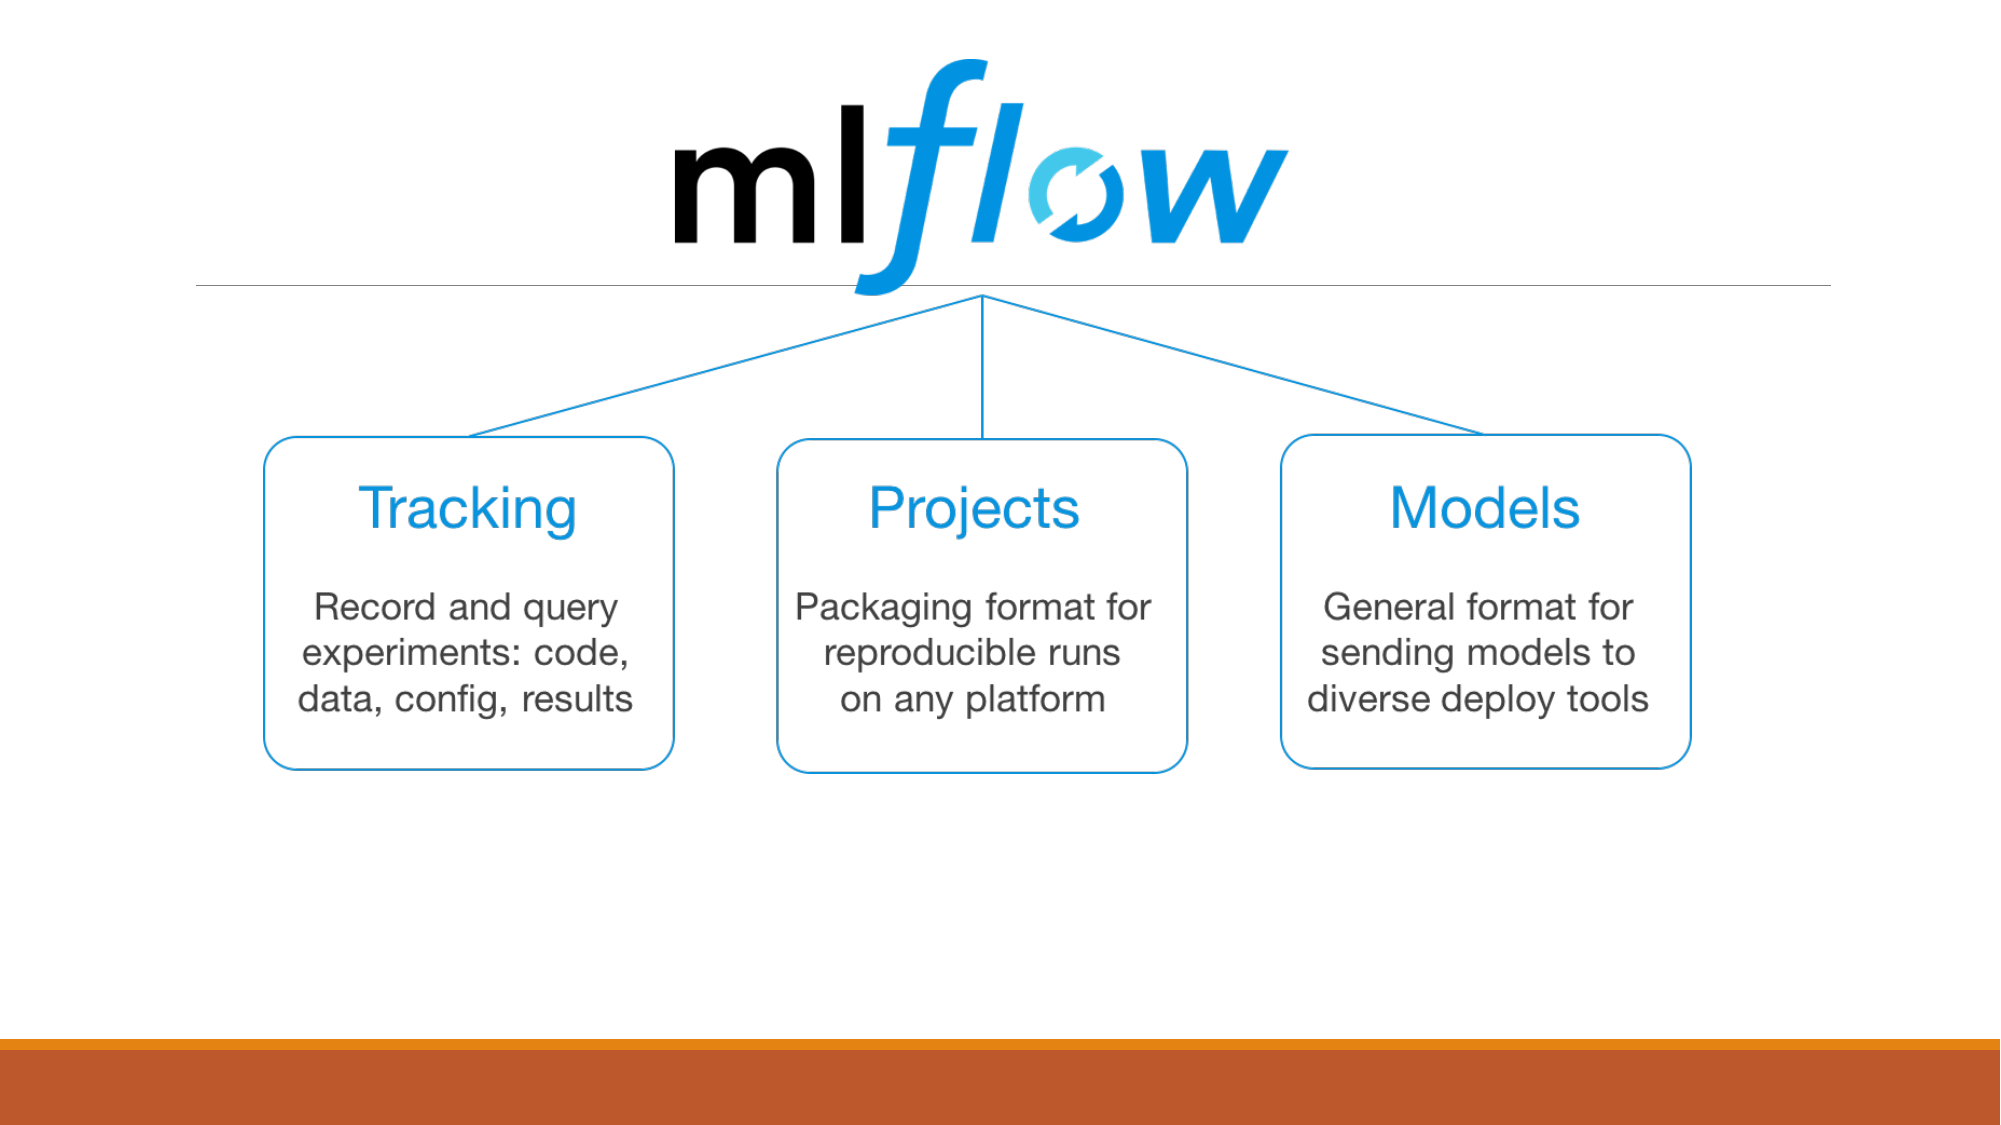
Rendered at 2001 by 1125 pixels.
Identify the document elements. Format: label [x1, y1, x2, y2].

list [262, 59, 1693, 775]
